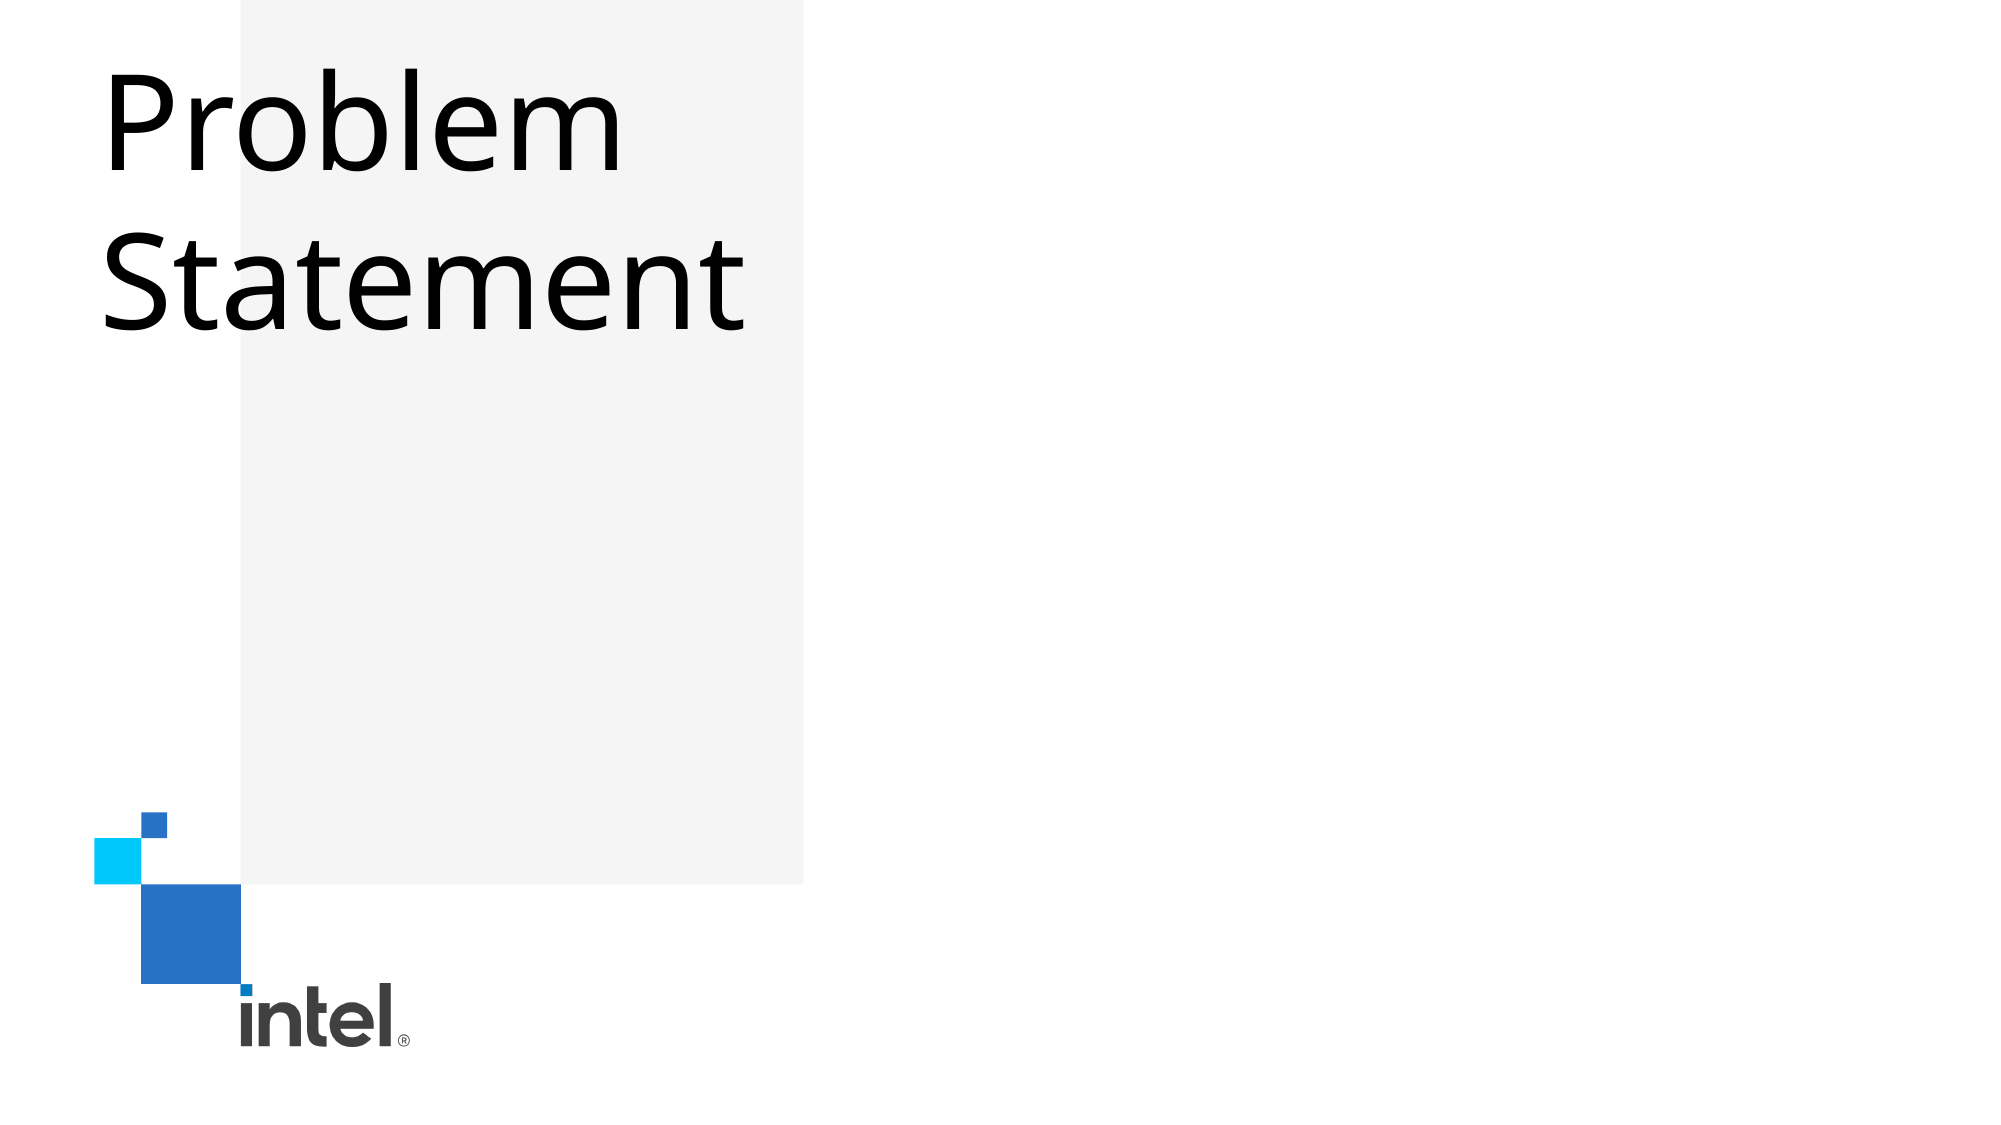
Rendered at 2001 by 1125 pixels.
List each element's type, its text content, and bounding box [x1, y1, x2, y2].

picture [240, 983, 410, 1047]
title Problem Statement [97, 34, 1239, 357]
